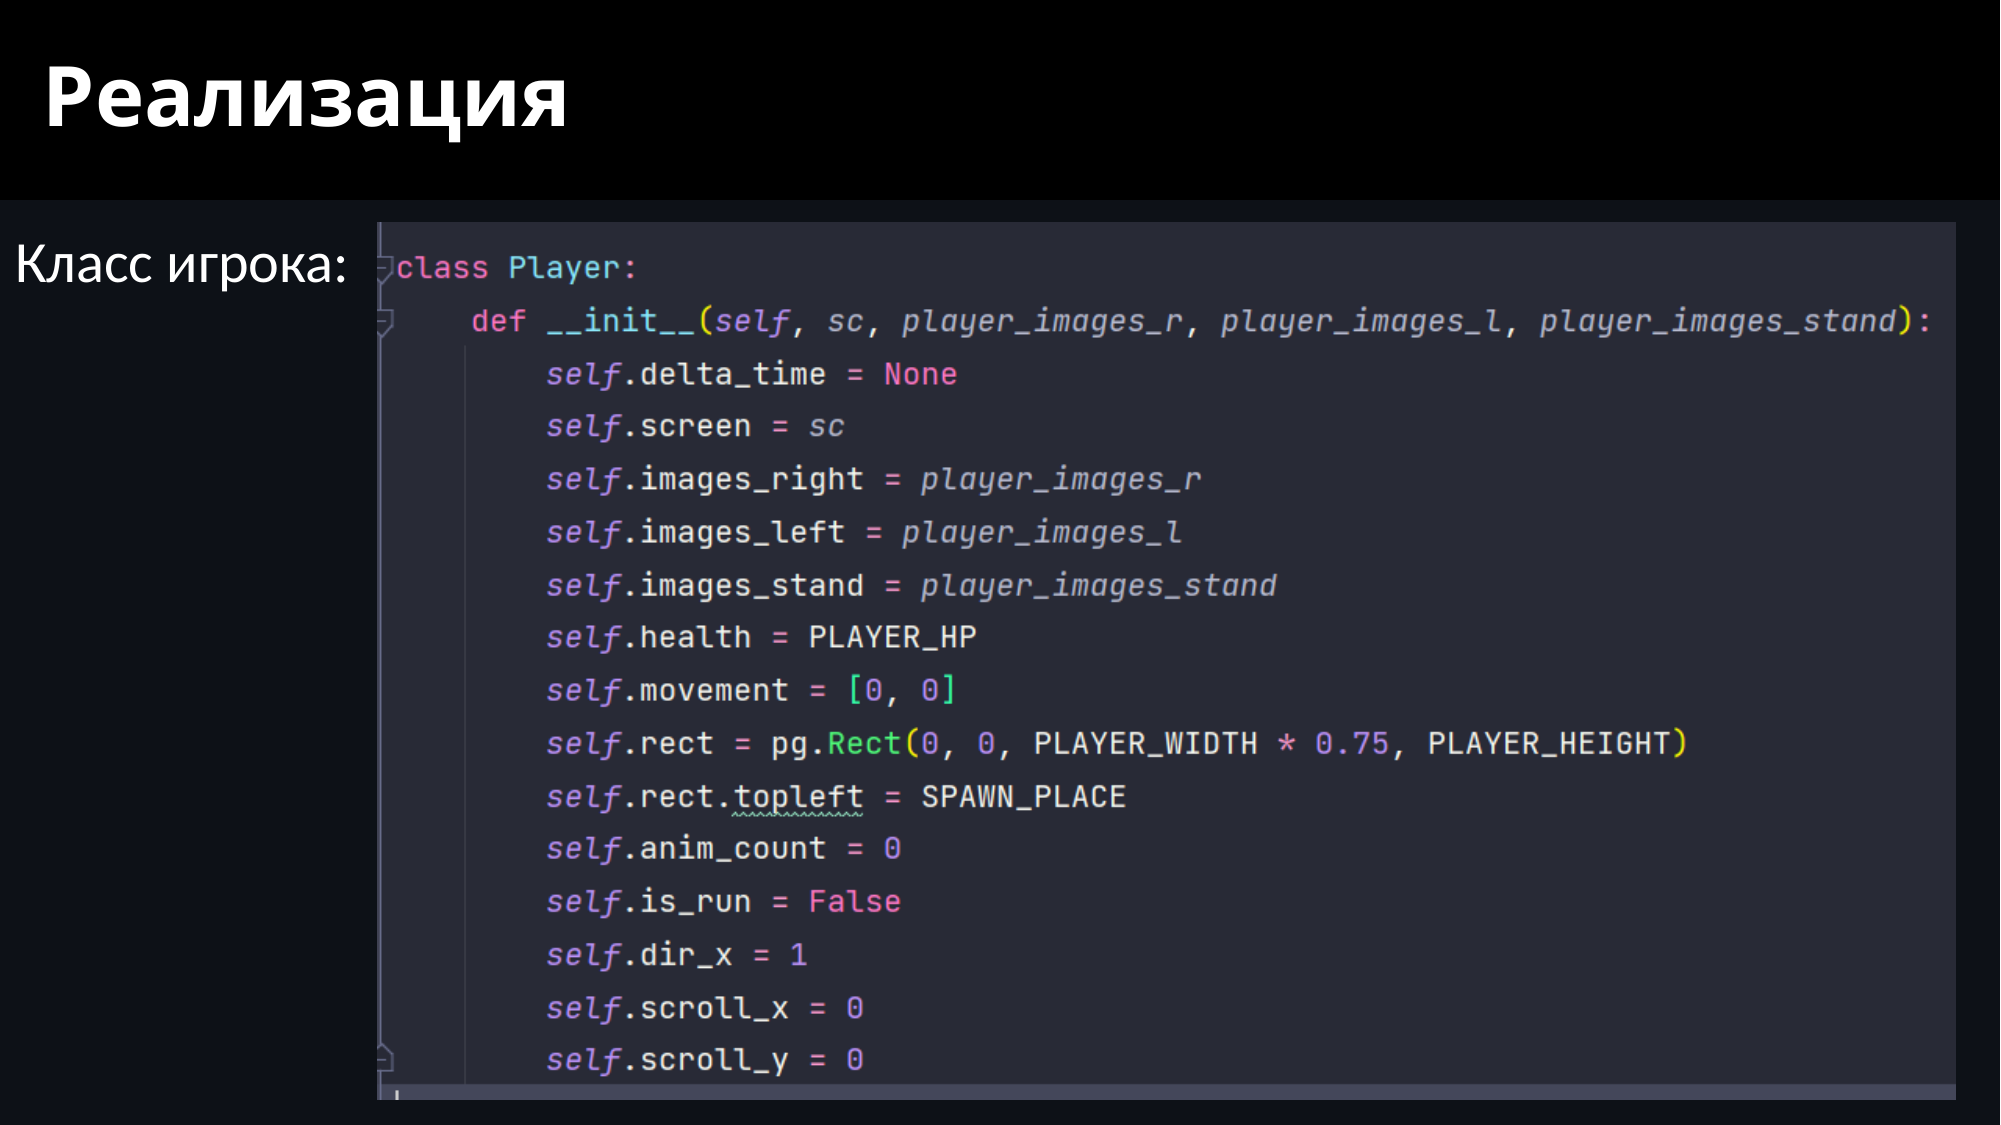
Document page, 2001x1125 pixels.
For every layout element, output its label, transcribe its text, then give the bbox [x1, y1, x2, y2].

text_box Реализация [27, 25, 1976, 174]
picture [377, 222, 1956, 1100]
list Класс игрока: [0, 224, 377, 939]
text_box [0, 0, 2000, 200]
